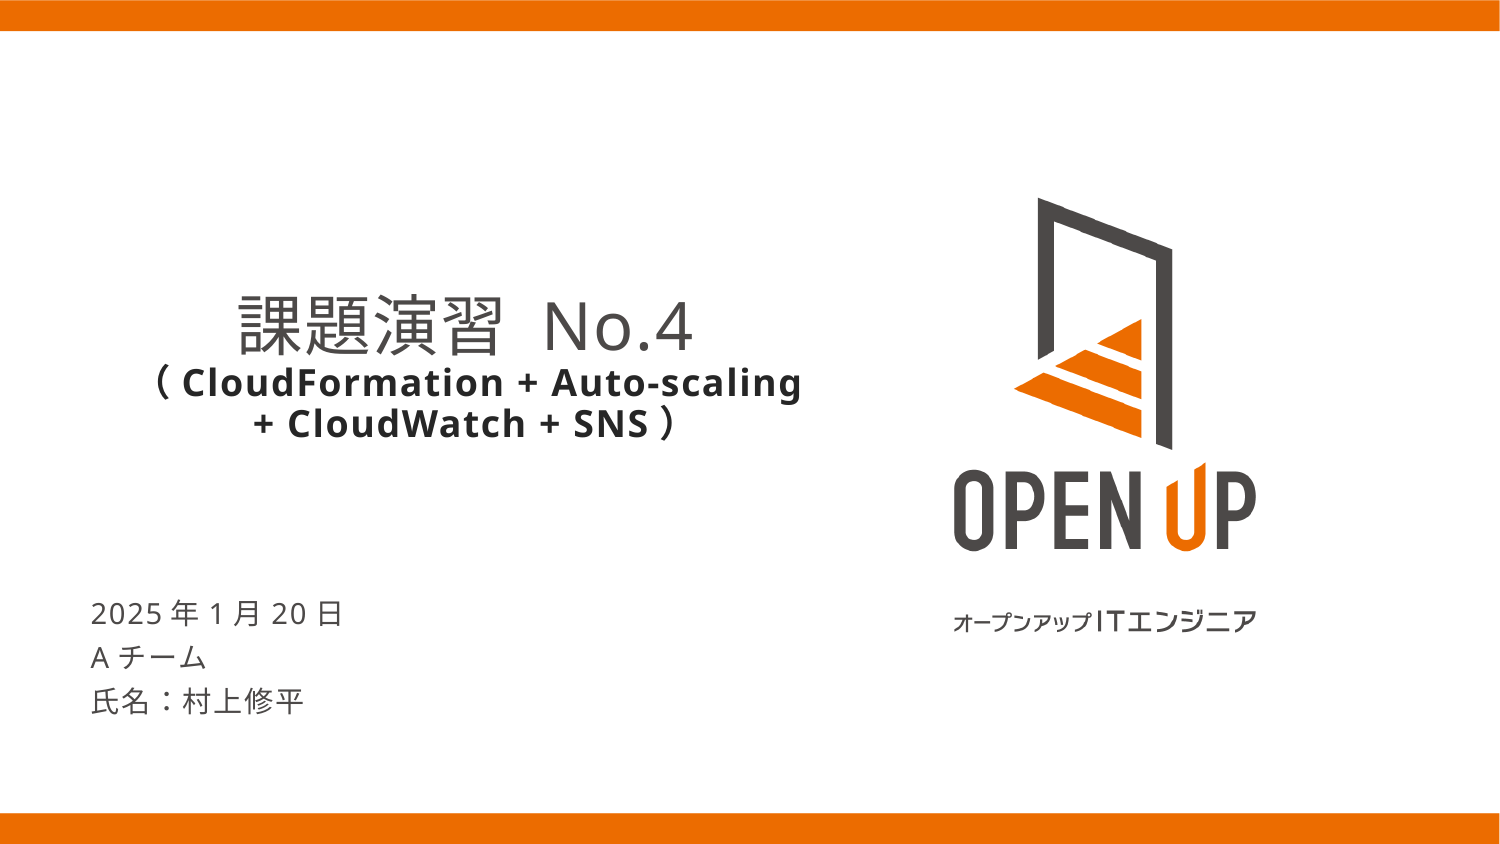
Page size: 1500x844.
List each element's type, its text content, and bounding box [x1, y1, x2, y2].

title 課題演習 No.4 （CloudFormation + Auto-scaling + CloudWatch + SNS） [51, 284, 899, 456]
picture [0, 0, 1500, 844]
list 2025年1月20日 Aチーム 氏名：村上修平 [90, 591, 810, 728]
